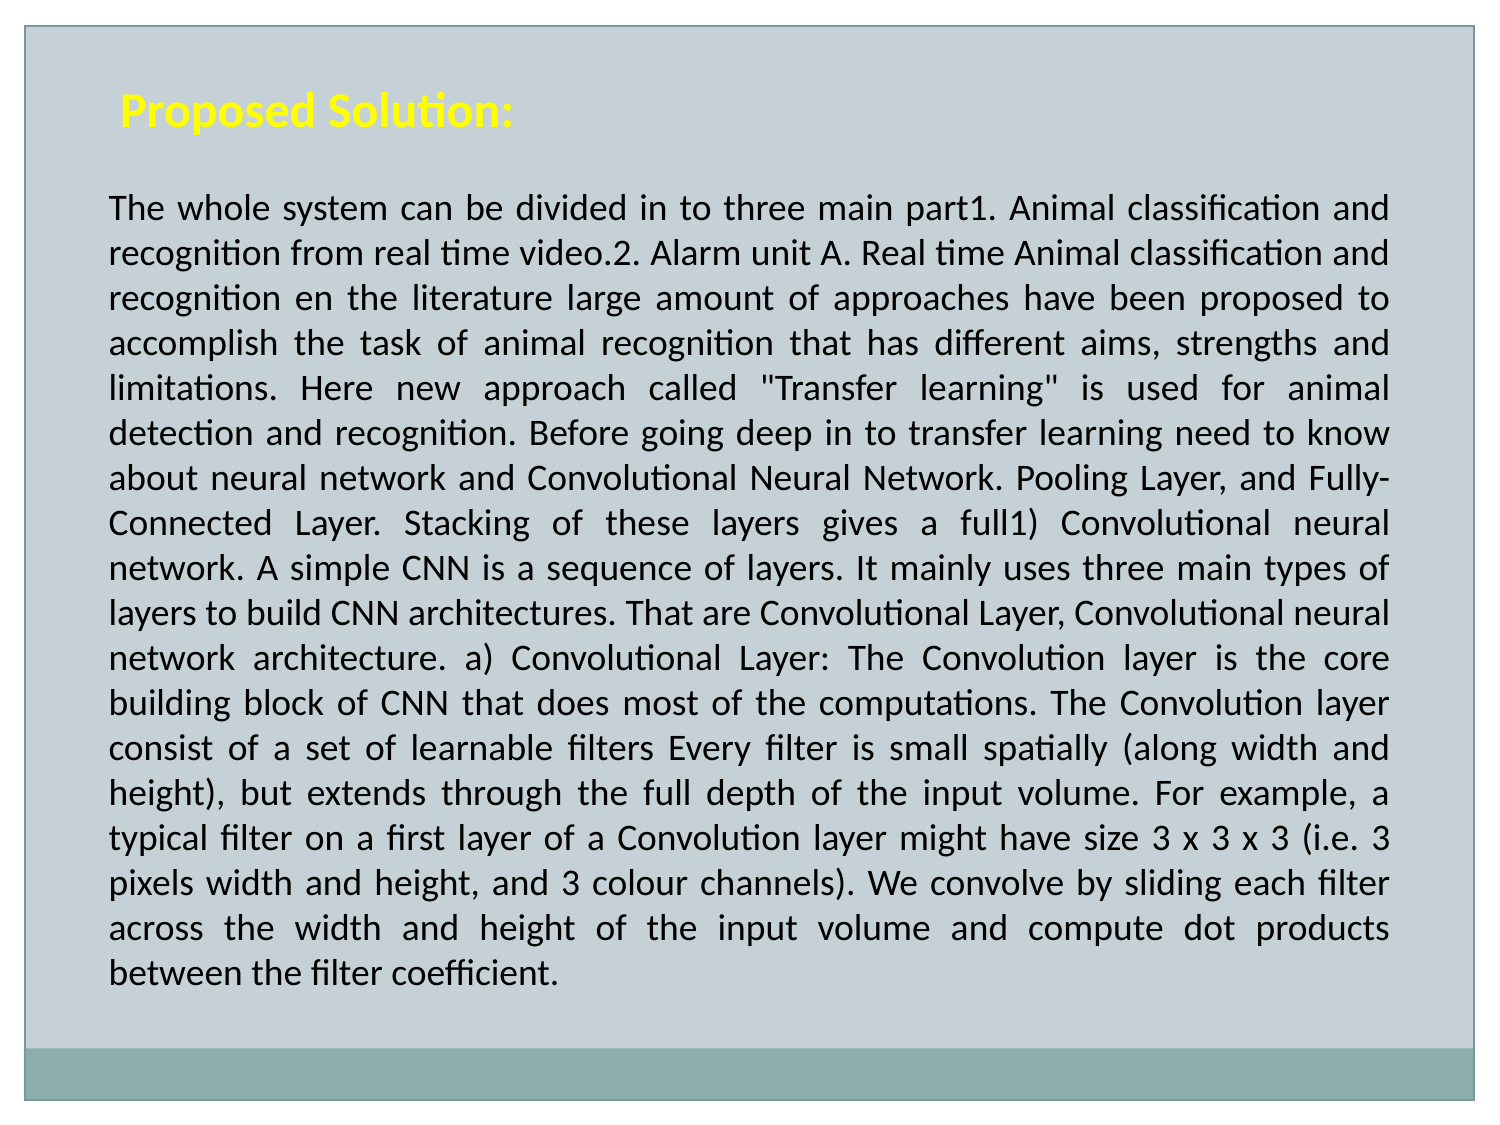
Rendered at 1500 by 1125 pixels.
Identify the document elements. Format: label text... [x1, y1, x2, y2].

text_box The whole system can be divided in to three main part1. Animal classification and recognition from real time video.2. Alarm unit A. Real time Animal classification and recognition en the literature large amount of approaches have been proposed to accomplish the task of animal recognition that has different aims, strengths and limitations. Here new approach called "Transfer learning" is used for animal detection and recognition. Before going deep in to transfer learning need to know about neural network and Convolutional Neural Network. Pooling Layer, and Fully-Connected Layer. Stacking of these layers gives a full1) Convolutional neural network. A simple CNN is a sequence of layers. It mainly uses three main types of layers to build CNN architectures. That are Convolutional Layer, Convolutional neural network architecture. a) Convolutional Layer: The Convolution layer is the core building block of CNN that does most of the computations. The Convolution layer consist of a set of learnable filters Every filter is small spatially (along width and height), but extends through the full depth of the input volume. For example, a typical filter on a first layer of a Convolution layer might have size 3 x 3 x 3 (i.e. 3 pixels width and height, and 3 colour channels). We convolve by sliding each filter across the width and height of the input volume and compute dot products between the filter coefficient. [93, 175, 1407, 1001]
text_box Proposed Solution: [105, 70, 692, 145]
